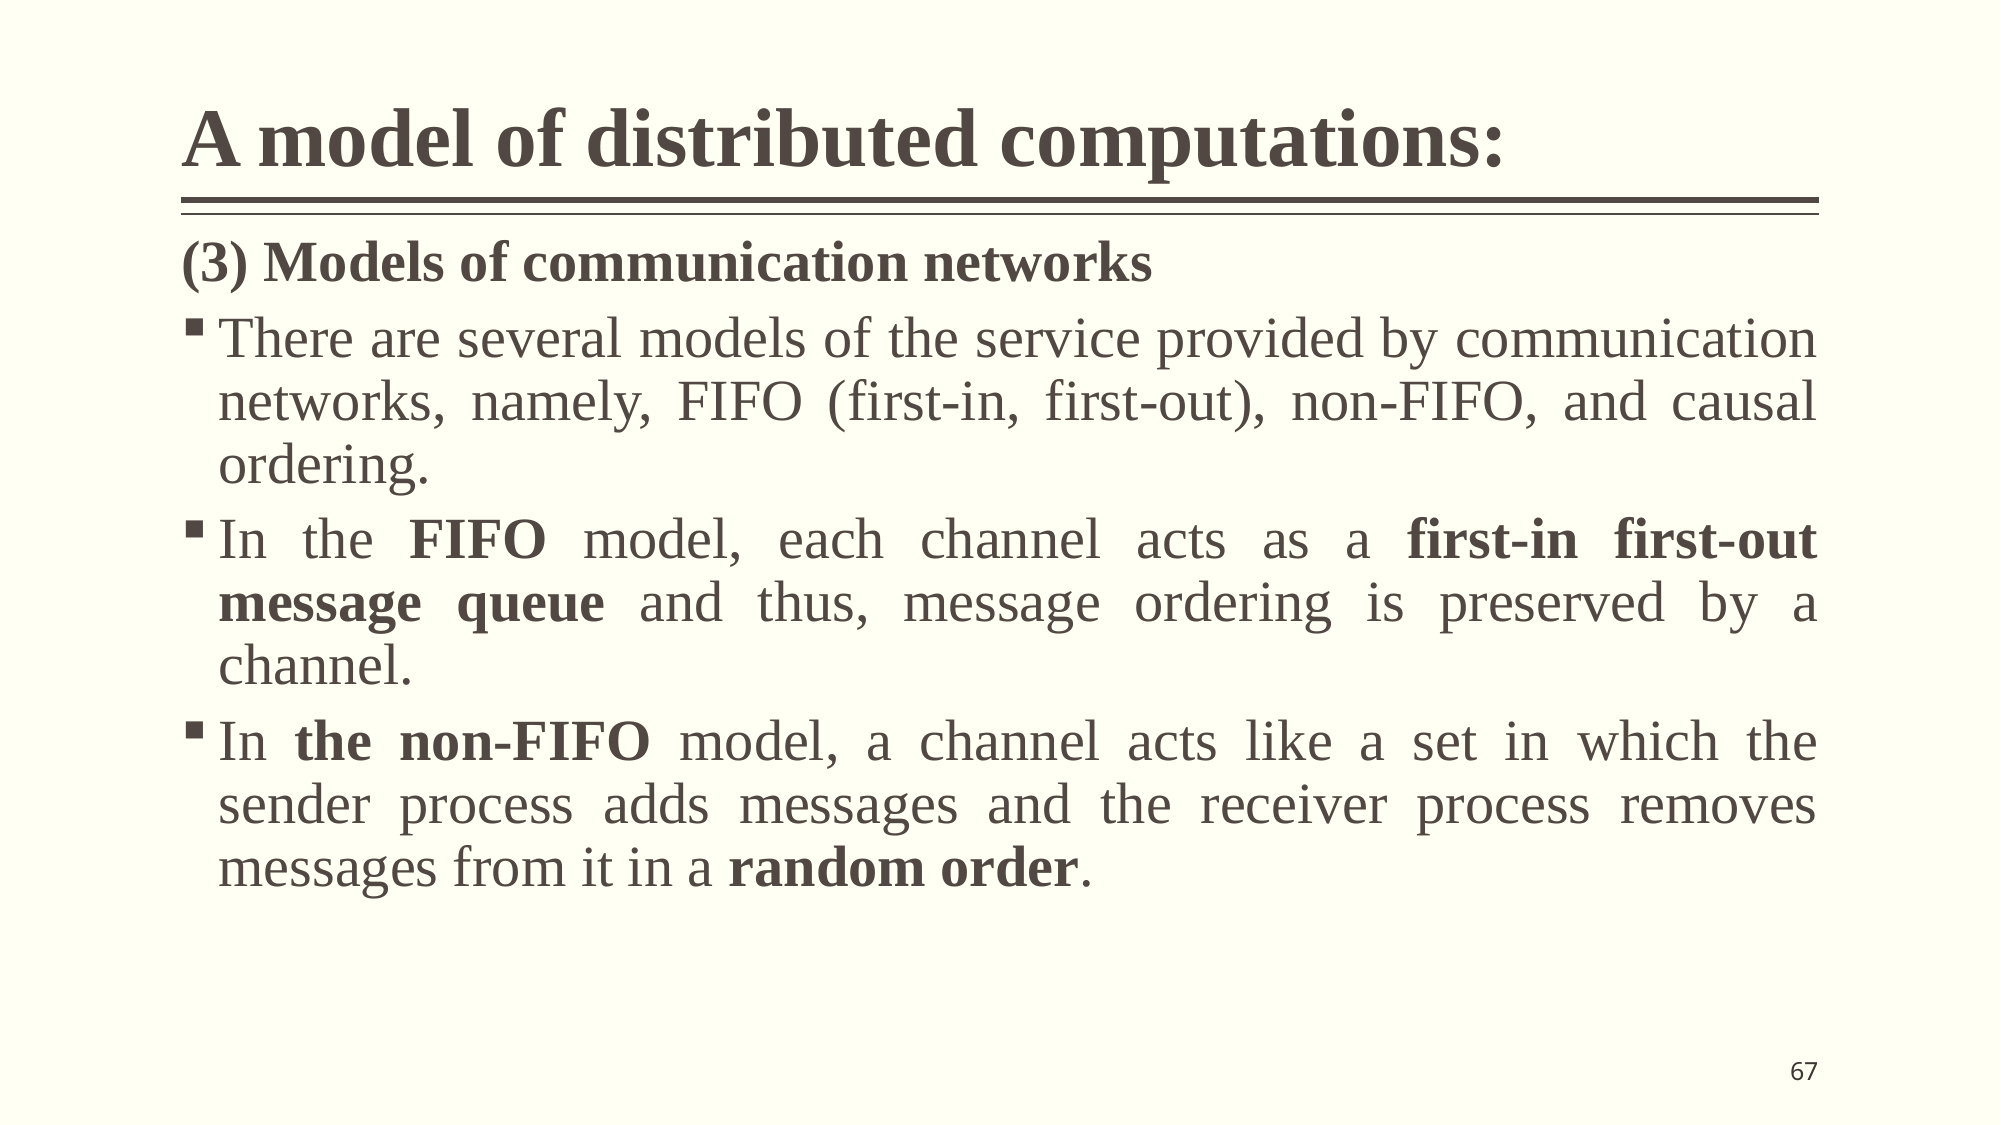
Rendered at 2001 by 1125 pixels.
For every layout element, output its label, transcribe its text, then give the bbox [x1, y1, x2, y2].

list (3) Models of communication networks There are several models of the service provided by communication networks, namely, FIFO (first-in, first-out), non-FIFO, and causal ordering. In the FIFO model, each channel acts as a first-in first-out message queue and thus, message ordering is preserved by a channel. In the non-FIFO model, a channel acts like a set in which the sender process adds messages and the receiver process removes messages from it in a random order. [181, 224, 1819, 1043]
slide_number 67 [1518, 1042, 1819, 1103]
title A model of distributed computations: [181, 83, 1819, 193]
